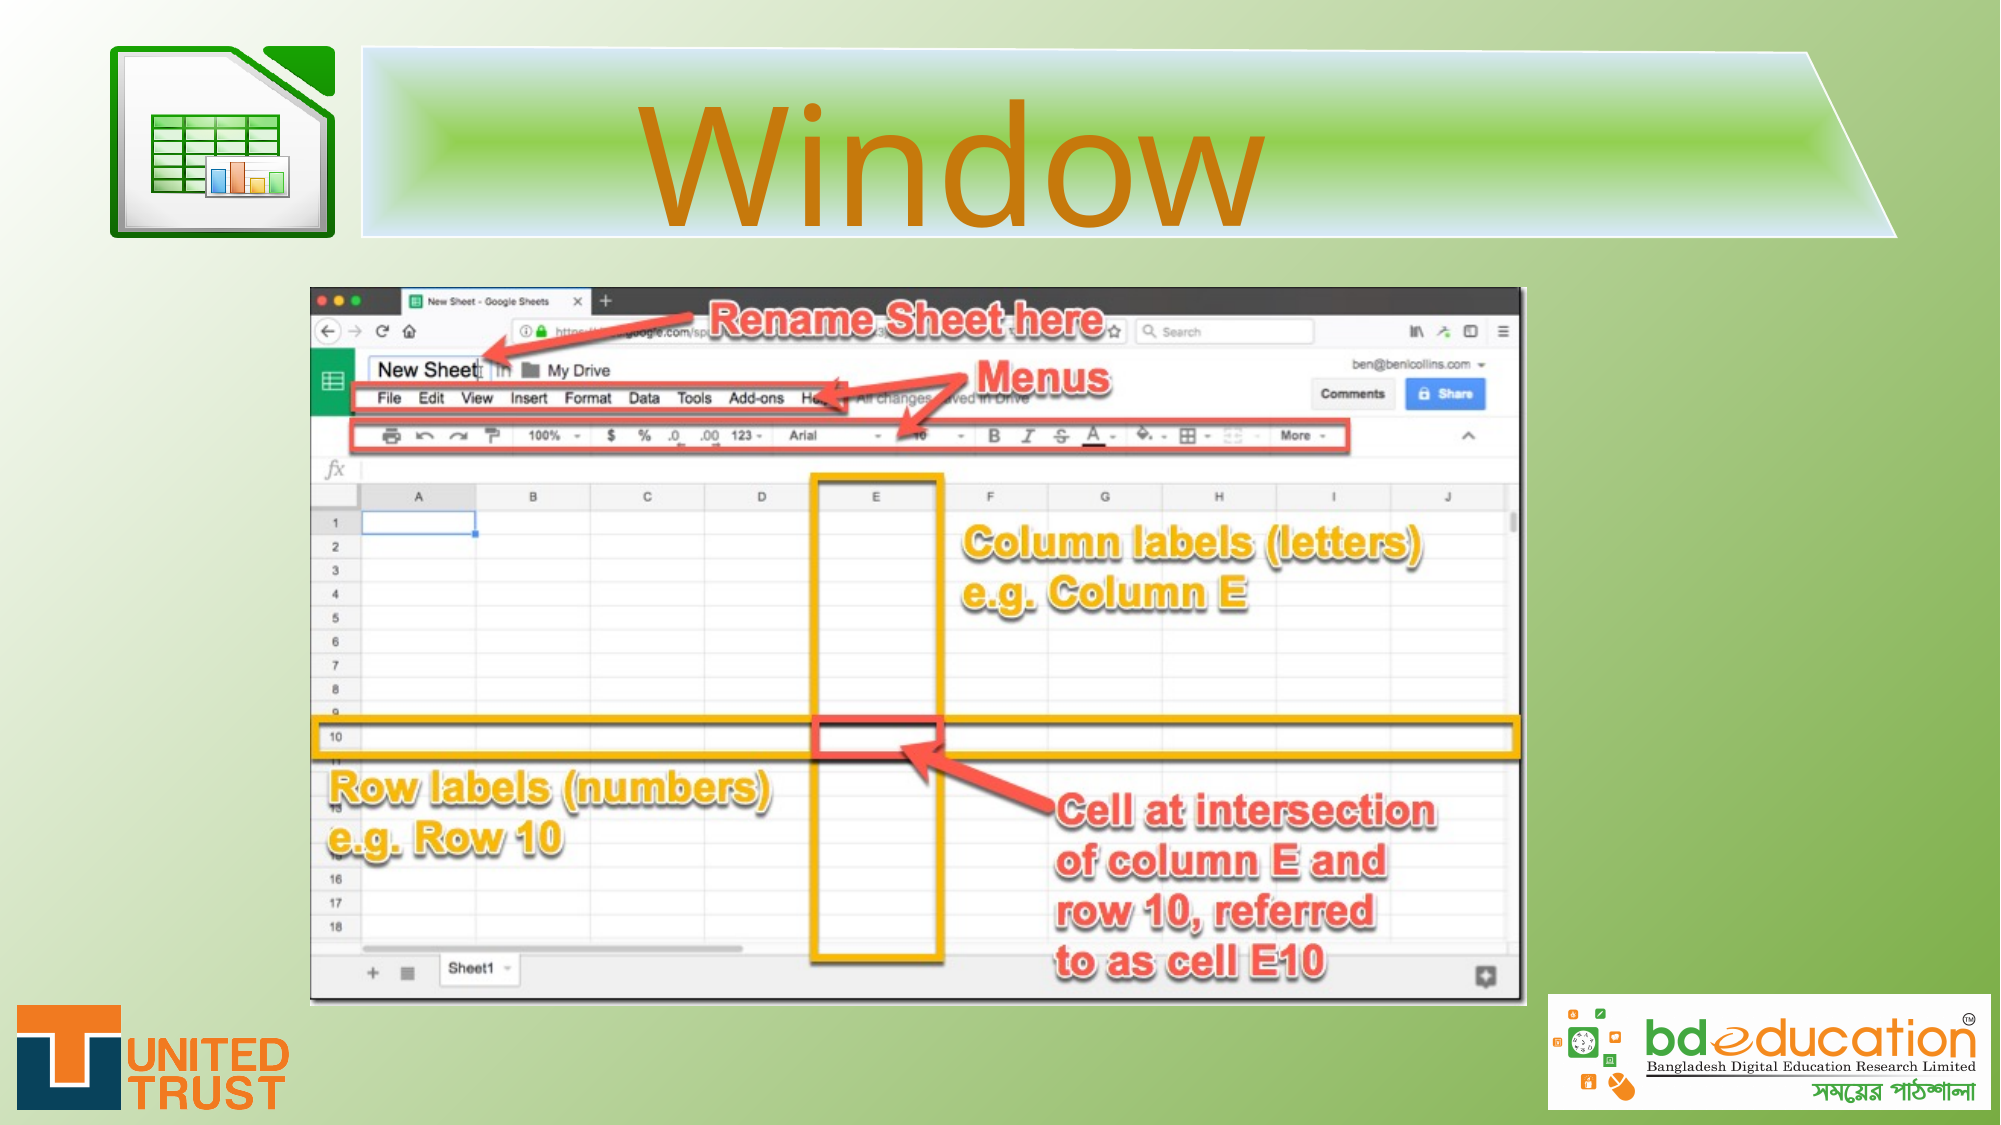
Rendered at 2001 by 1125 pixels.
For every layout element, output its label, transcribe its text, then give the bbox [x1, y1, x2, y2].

picture [1548, 994, 1991, 1110]
text_box [360, 45, 1808, 52]
picture [84, 46, 362, 238]
picture [17, 1005, 289, 1110]
text_box Window Overview [361, 52, 1922, 467]
picture [310, 287, 1527, 1006]
